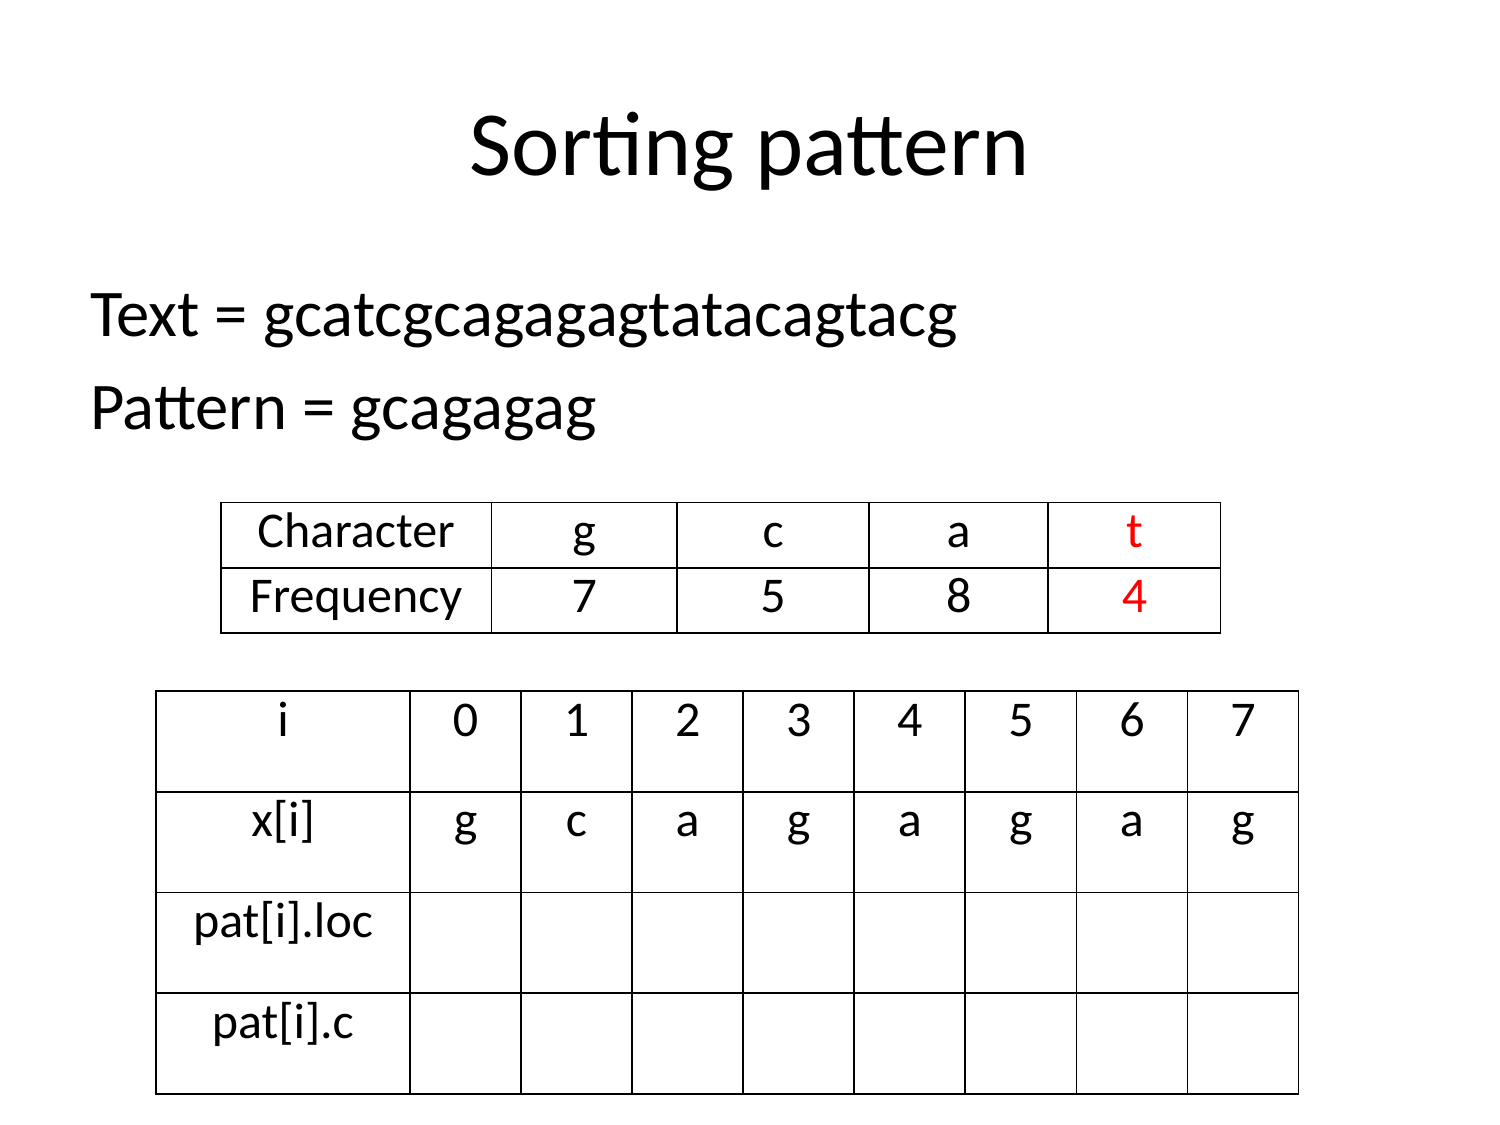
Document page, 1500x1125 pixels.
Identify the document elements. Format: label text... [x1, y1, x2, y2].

table_cell [522, 994, 631, 1093]
table_cell [1188, 994, 1298, 1093]
table_cell [522, 893, 631, 992]
table_cell g [744, 793, 853, 892]
table_cell a [855, 793, 964, 892]
table_cell pat[i].loc [157, 893, 409, 992]
table_cell [966, 994, 1076, 1093]
table_cell [411, 994, 520, 1093]
table_header i [157, 692, 409, 791]
table_cell [966, 893, 1076, 992]
list Text = gcatcgcagagagtatacagtacg Pattern = gcagagag [75, 262, 1425, 1005]
table_cell a [633, 793, 742, 892]
table_cell [411, 893, 520, 992]
table_header a [870, 503, 1047, 567]
table_header c [678, 503, 868, 567]
table_cell x[i] [157, 793, 409, 892]
table_cell [633, 893, 742, 992]
table_cell [744, 994, 853, 1093]
table_cell pat[i].c [157, 994, 409, 1093]
table_cell [744, 893, 853, 992]
table_cell g [966, 793, 1076, 892]
table_header 3 [744, 692, 853, 791]
table_header 5 [966, 692, 1076, 791]
table_header g [492, 503, 676, 567]
table_cell 4 [1049, 569, 1220, 632]
table_cell 8 [870, 569, 1047, 632]
table_cell 7 [492, 569, 676, 632]
table_header 4 [855, 692, 964, 791]
table_cell c [522, 793, 631, 892]
table_cell [855, 893, 964, 992]
table_cell [633, 994, 742, 1093]
table_header 0 [411, 692, 520, 791]
table_cell [855, 994, 964, 1093]
table_cell [1077, 893, 1187, 992]
table_cell [1188, 893, 1298, 992]
table_cell g [1188, 793, 1298, 892]
table_cell a [1077, 793, 1187, 892]
table_cell 5 [678, 569, 868, 632]
table_header 2 [633, 692, 742, 791]
table_cell Frequency [222, 569, 491, 632]
table_header t [1049, 503, 1220, 567]
table_header 1 [522, 692, 631, 791]
table_header Character [222, 503, 491, 567]
title Sorting pattern [75, 45, 1425, 233]
table_cell [1077, 994, 1187, 1093]
table_cell g [411, 793, 520, 892]
table_header 7 [1188, 692, 1298, 791]
table_header 6 [1077, 692, 1187, 791]
